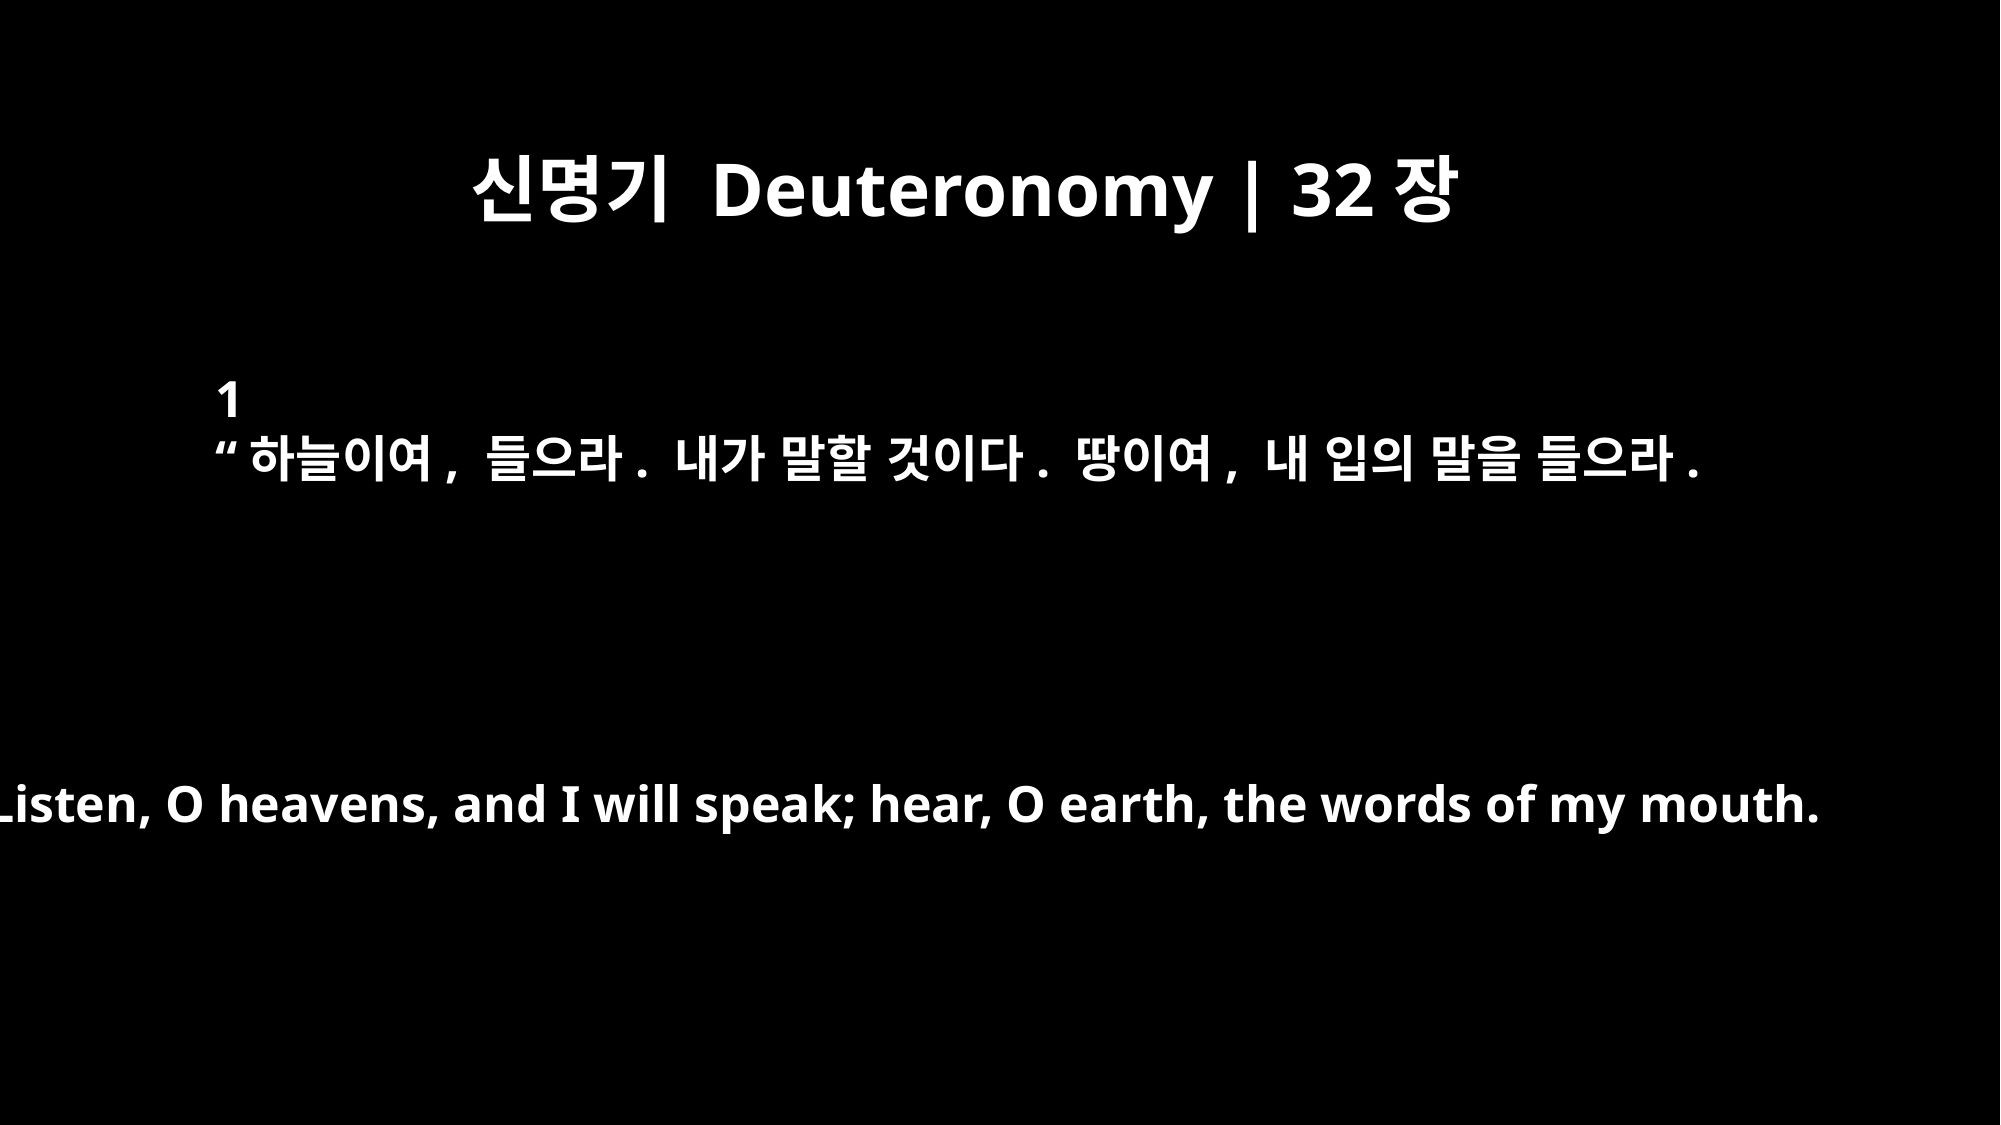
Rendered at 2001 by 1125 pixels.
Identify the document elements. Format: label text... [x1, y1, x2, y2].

text_box 신명기 Deuteronomy | 32장 [456, 136, 1476, 239]
text_box ﻿1 “하늘이여, 들으라. 내가 말할 것이다. 땅이여, 내 입의 말을 들으라. [200, 359, 1716, 495]
text_box Listen, O heavens, and I will speak; hear, O earth, the words of my mouth. [0, 764, 1837, 840]
